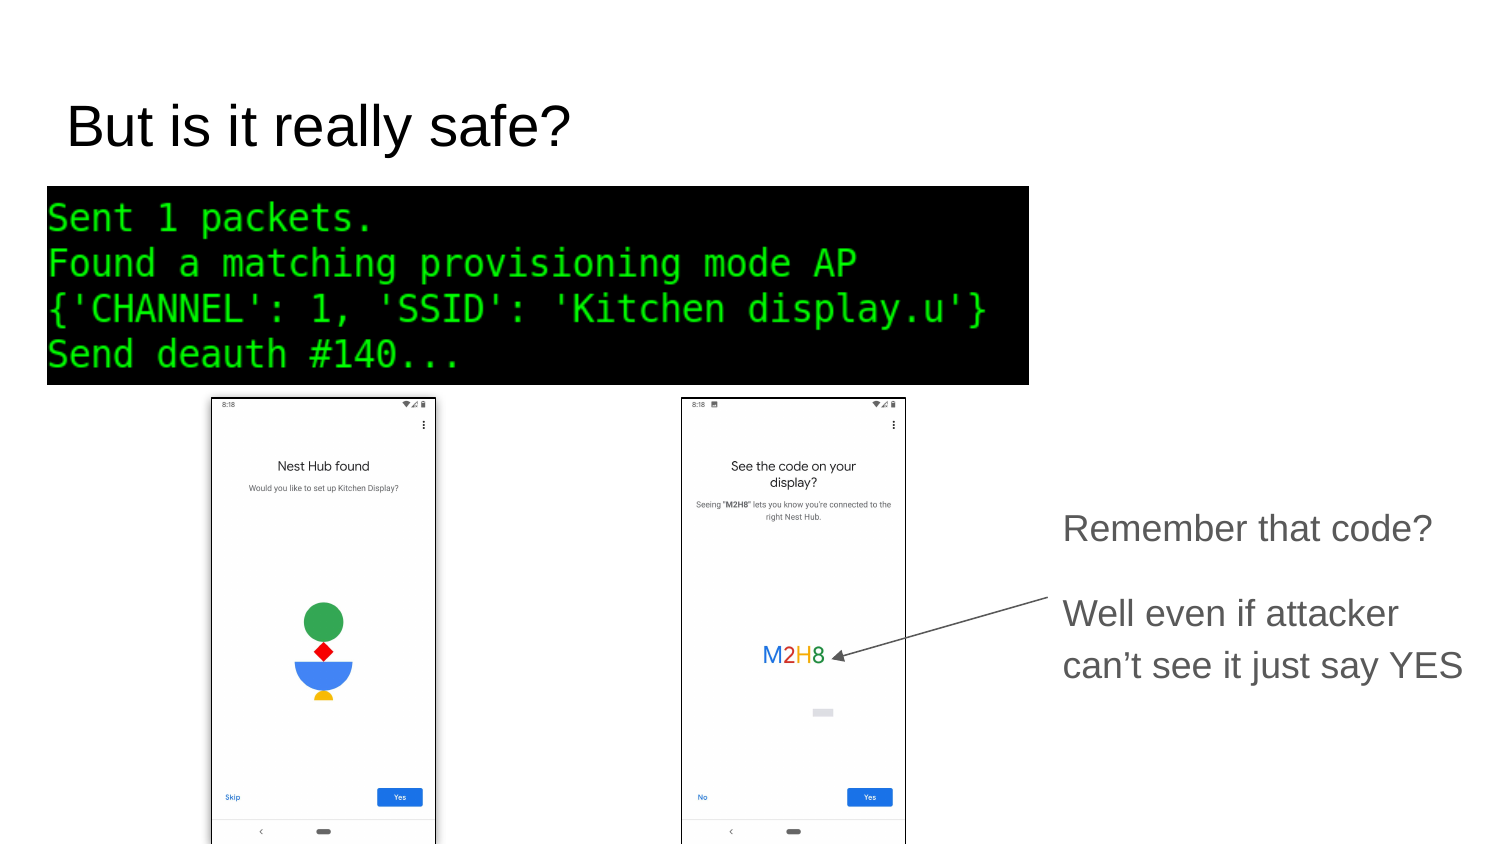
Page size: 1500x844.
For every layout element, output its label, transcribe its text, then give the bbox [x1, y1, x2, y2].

picture [47, 185, 1030, 385]
title But is it really safe? [51, 72, 1449, 167]
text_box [830, 597, 1048, 660]
picture [211, 398, 435, 844]
list Remember that code? Well even if attacker can’t see it just say YES [1047, 482, 1492, 713]
picture [682, 398, 906, 844]
